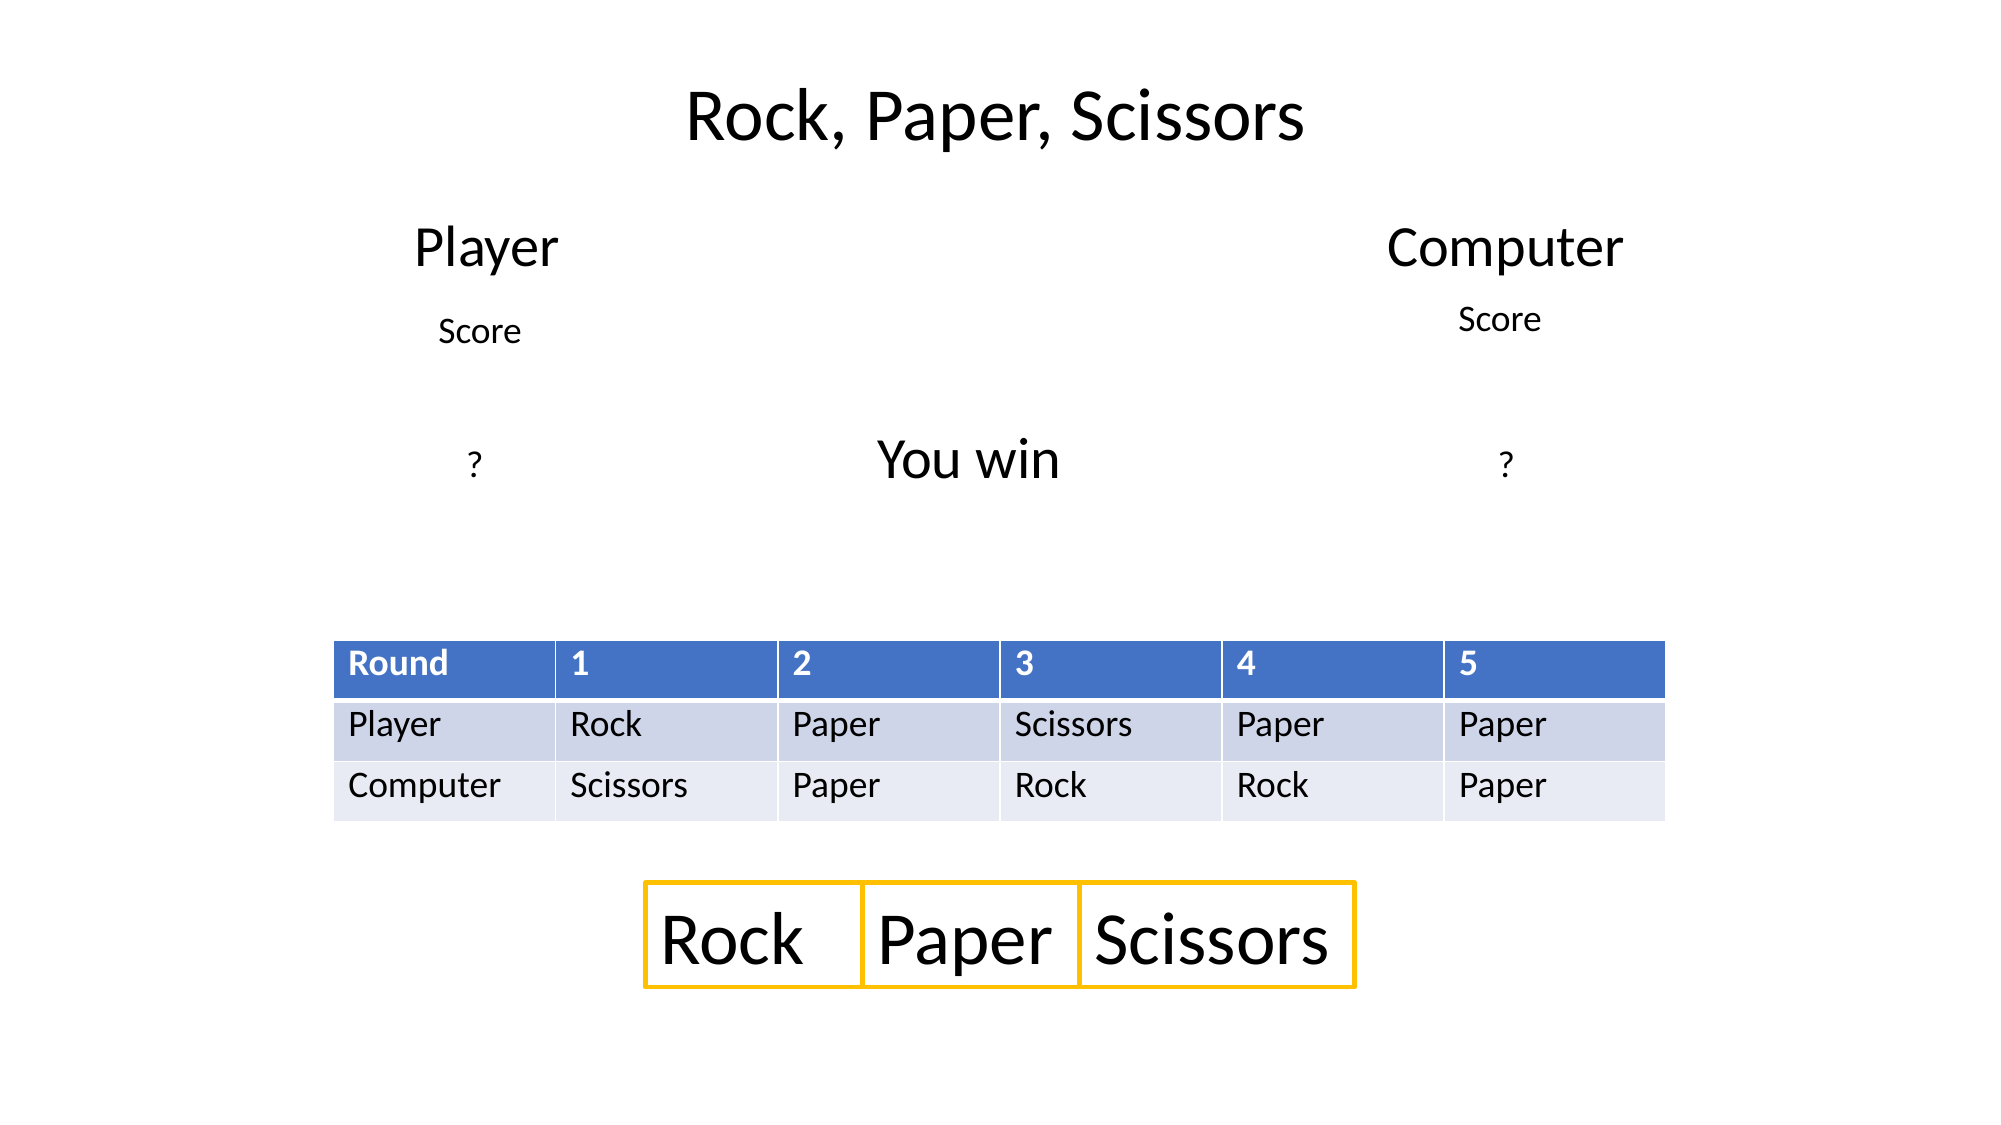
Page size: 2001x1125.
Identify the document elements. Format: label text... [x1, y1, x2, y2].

table_header 2 [779, 641, 999, 698]
table_header 3 [1001, 641, 1221, 698]
table_cell Paper [1445, 762, 1665, 821]
table_cell Rock [1223, 762, 1443, 821]
table_cell Paper [779, 762, 999, 821]
table_cell Scissors [556, 762, 777, 821]
table_cell Paper [1445, 703, 1665, 761]
text_box ? [1482, 432, 1538, 493]
text_box ? [451, 432, 506, 493]
table_cell Rock [1001, 762, 1221, 821]
text_box Score [1443, 287, 1577, 347]
text_box Computer [1372, 201, 1648, 286]
text_box You win [862, 413, 1138, 499]
text_box Rock, Paper, Scissors [670, 58, 1330, 163]
table_cell Rock [556, 703, 777, 761]
text_box Score [423, 298, 557, 359]
table_cell Computer [334, 762, 555, 821]
table_cell Player [334, 703, 555, 761]
text_box Player [400, 201, 580, 286]
table_header 4 [1223, 641, 1443, 698]
table_header Round [334, 641, 555, 698]
table_cell Paper [779, 703, 999, 761]
table_cell Scissors [1001, 703, 1221, 761]
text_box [645, 882, 1355, 989]
table_header 5 [1445, 641, 1665, 698]
table_header 1 [556, 641, 777, 698]
table_cell Paper [1223, 703, 1443, 761]
